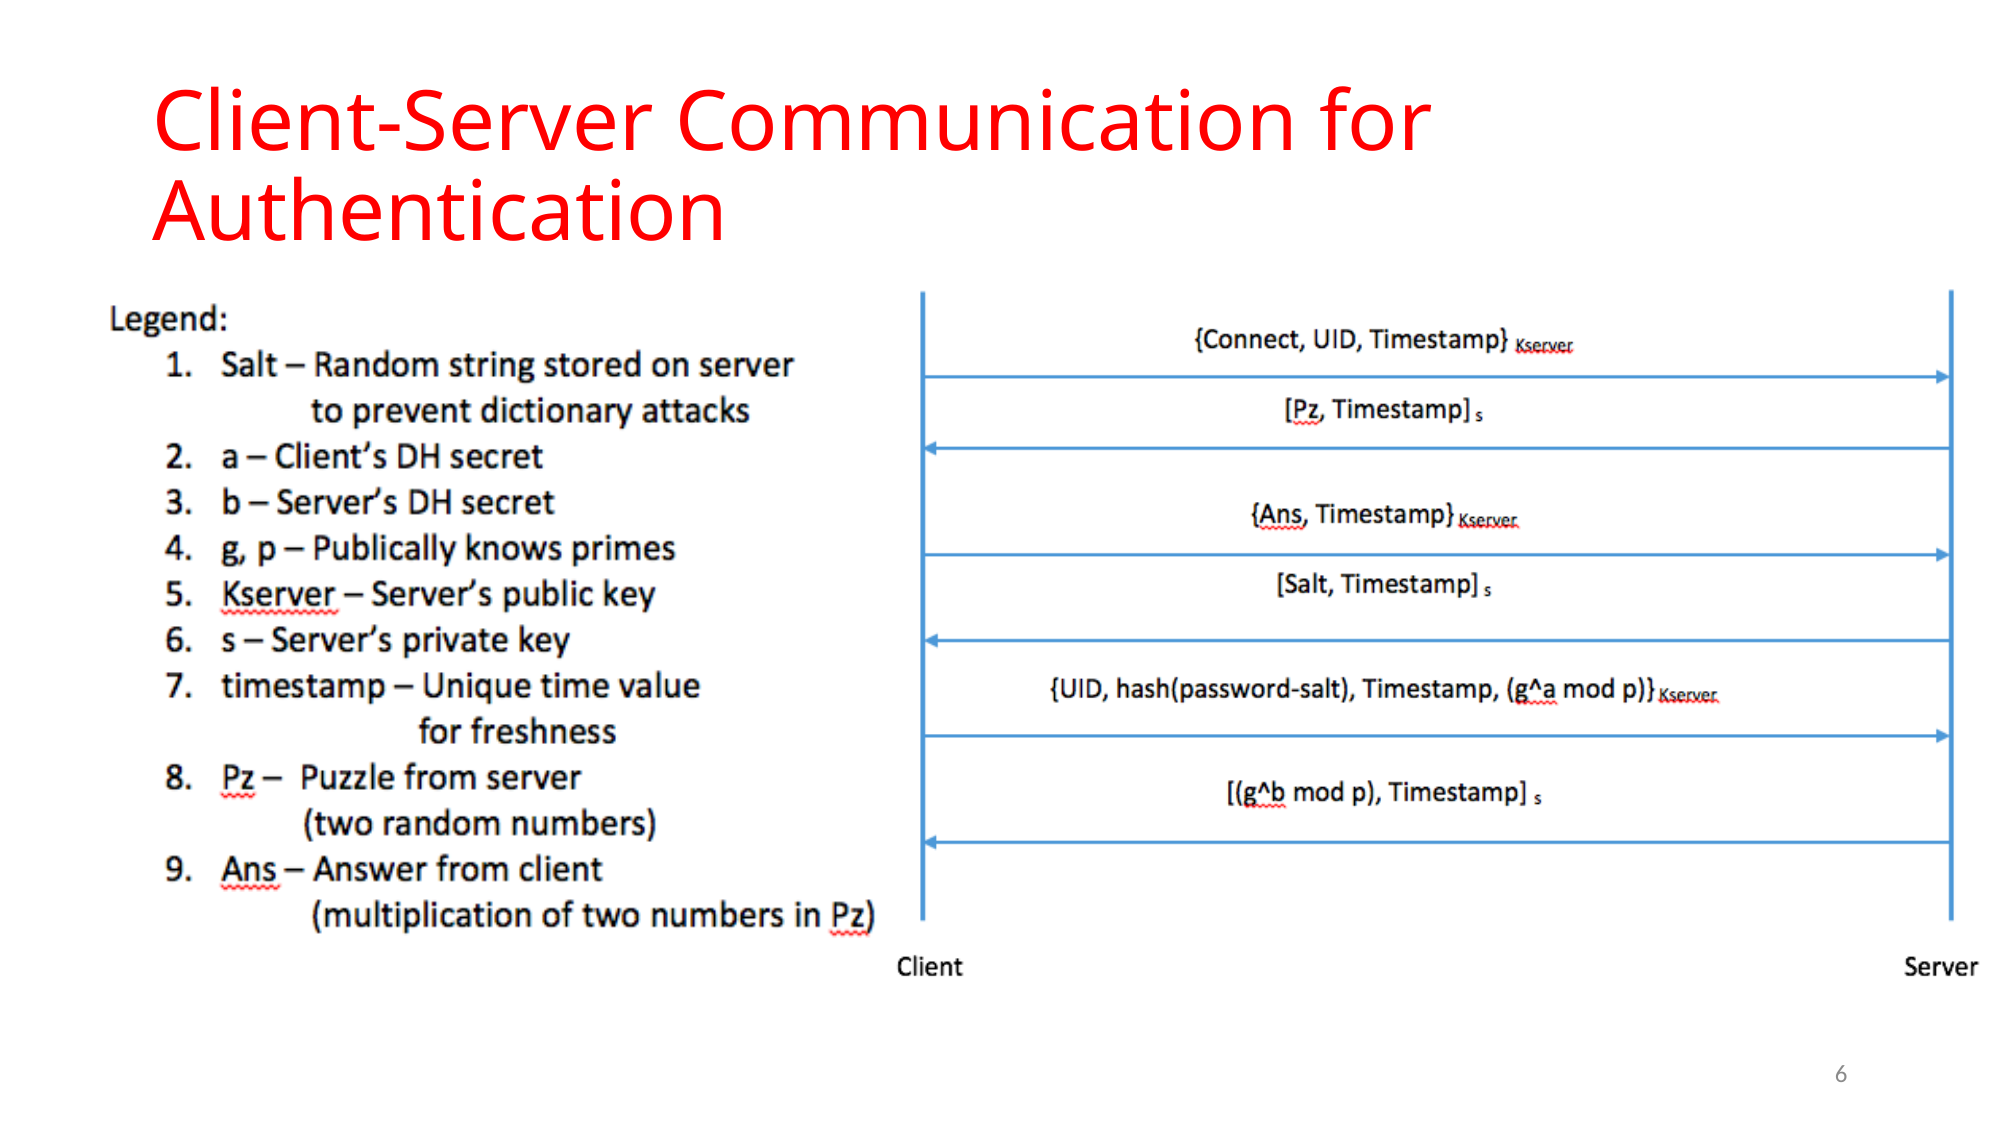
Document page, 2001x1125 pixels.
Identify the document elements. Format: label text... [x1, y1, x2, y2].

picture [103, 277, 881, 967]
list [881, 277, 2000, 992]
slide_number 6 [1412, 1042, 1863, 1103]
title Client-Server Communication for Authentication [137, 59, 1863, 277]
